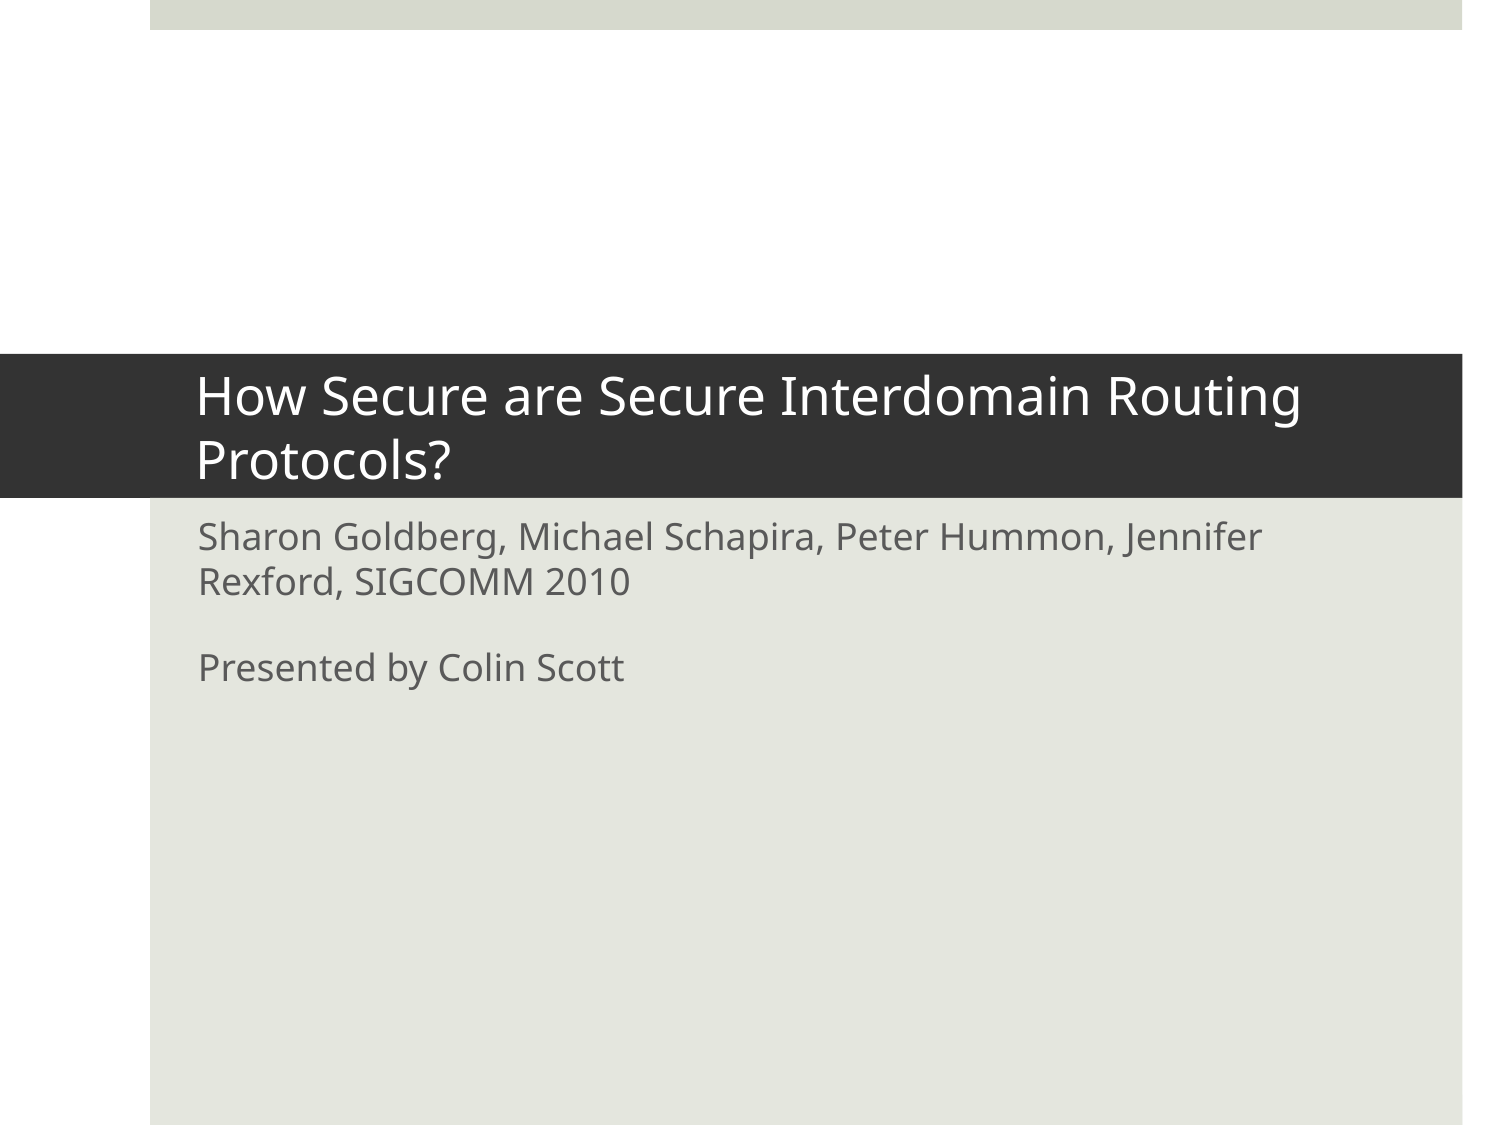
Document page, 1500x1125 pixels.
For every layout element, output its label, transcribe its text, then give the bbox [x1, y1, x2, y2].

subtitle Sharon Goldberg, Michael Schapira, Peter Hummon, Jennifer Rexford, SIGCOMM 2010 Presented by Colin Scott [150, 497, 1463, 1125]
title How Secure are Secure Interdomain Routing Protocols? [0, 353, 1463, 498]
